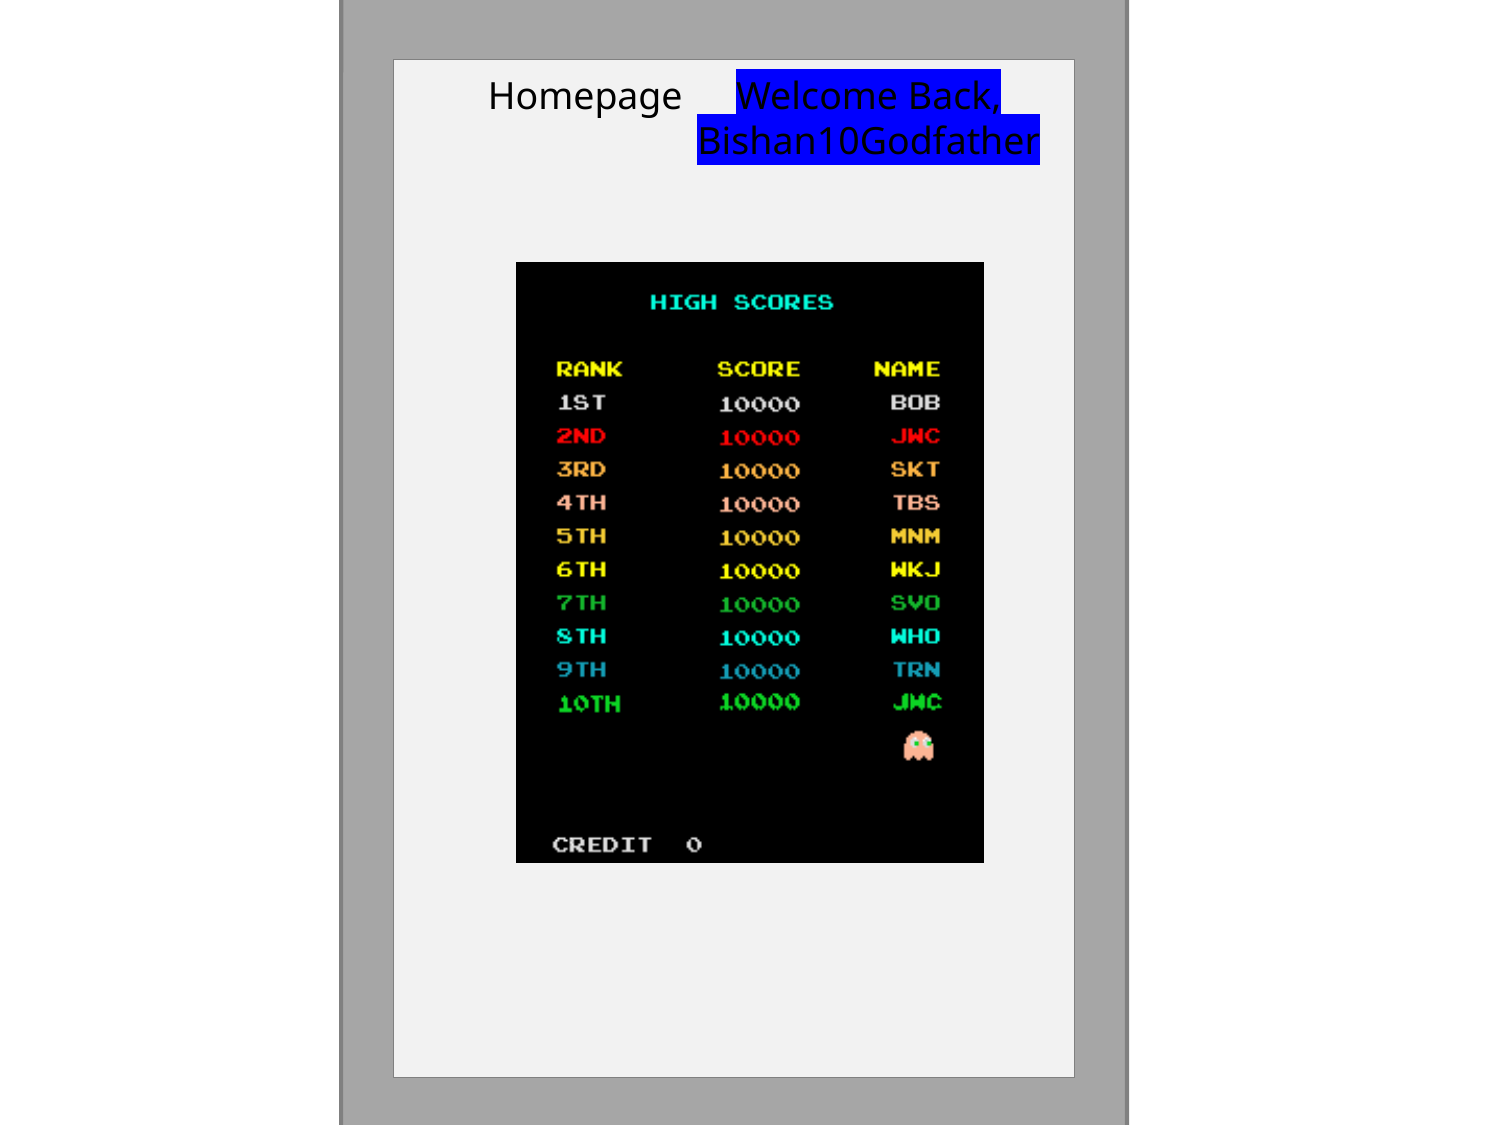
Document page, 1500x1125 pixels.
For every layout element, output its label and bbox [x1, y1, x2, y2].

text_box [340, 0, 1128, 1125]
picture [516, 262, 984, 863]
